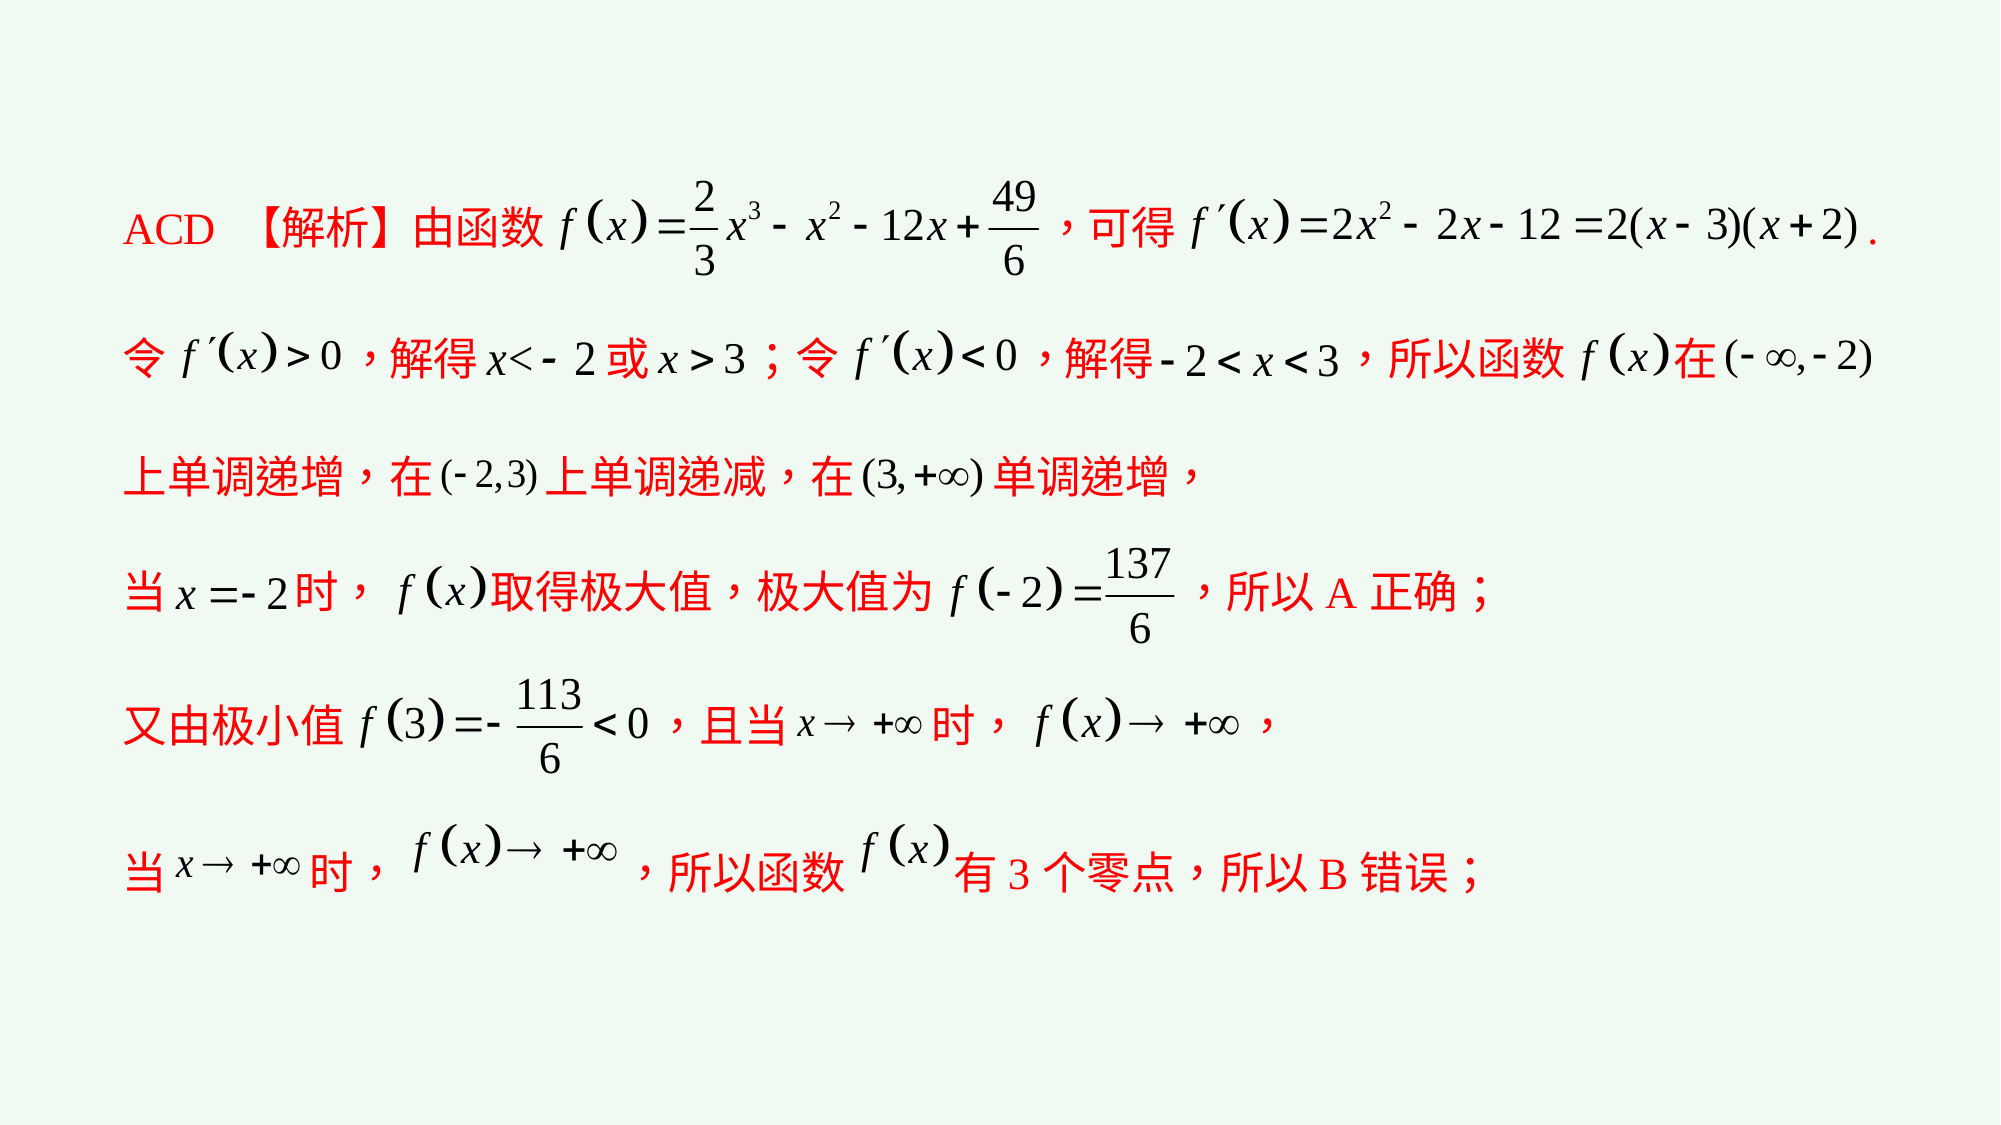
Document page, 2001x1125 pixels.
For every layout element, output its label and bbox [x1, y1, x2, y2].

text_box [122, 161, 1881, 927]
